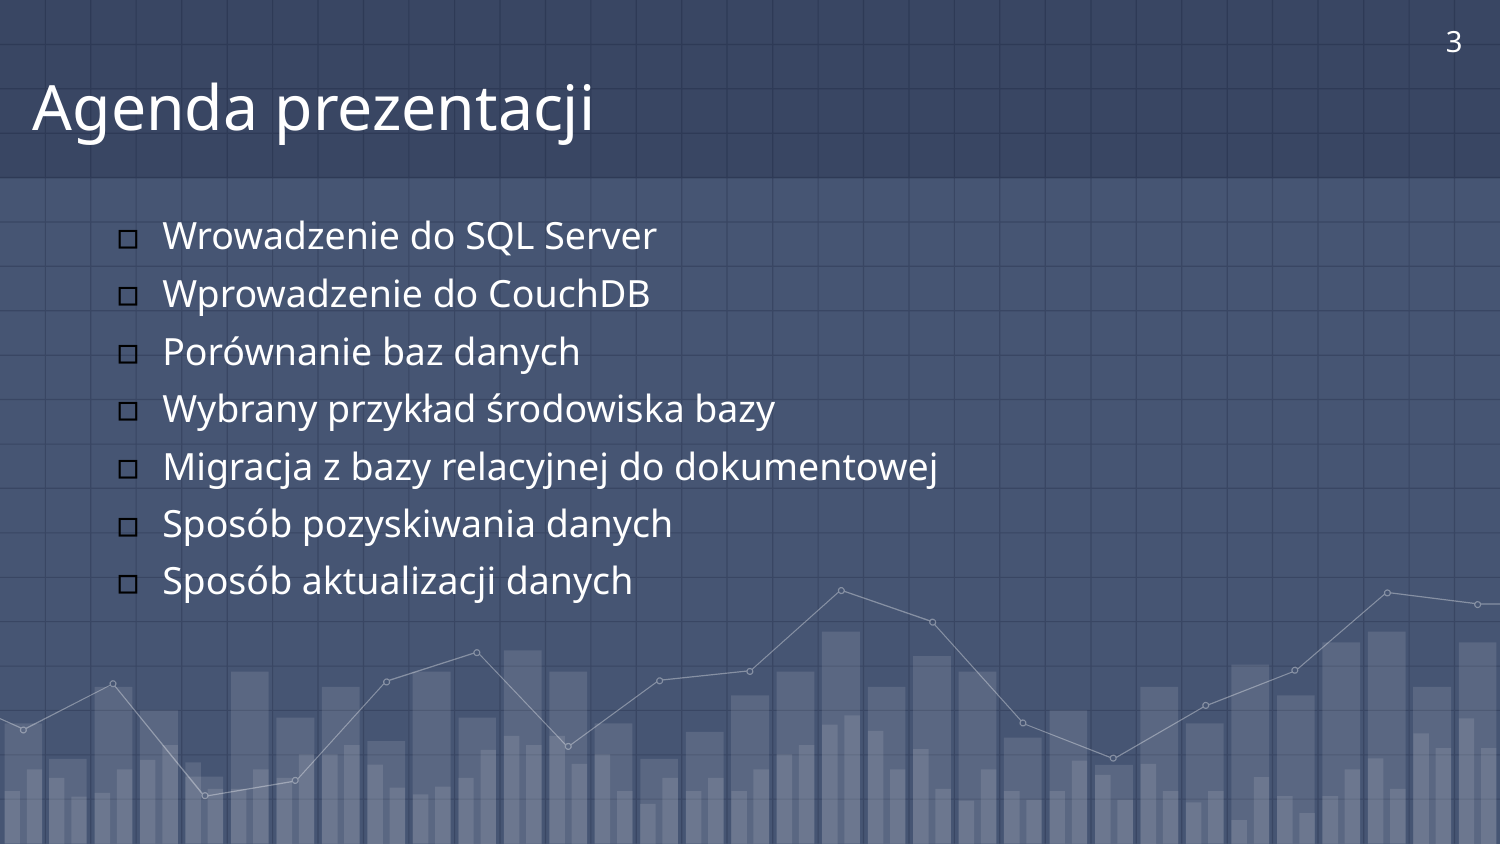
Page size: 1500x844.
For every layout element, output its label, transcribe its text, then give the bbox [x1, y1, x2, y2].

list Wrowadzenie do SQL Server Wprowadzenie do CouchDB Porównanie baz danych Wybrany przykład środowiska bazy Migracja z bazy relacyjnej do dokumentowej Sposób pozyskiwania danych Sposób aktualizacji danych [100, 197, 1400, 788]
slide_number 3 [1408, 0, 1500, 88]
title Agenda prezentacji [17, 17, 1279, 159]
